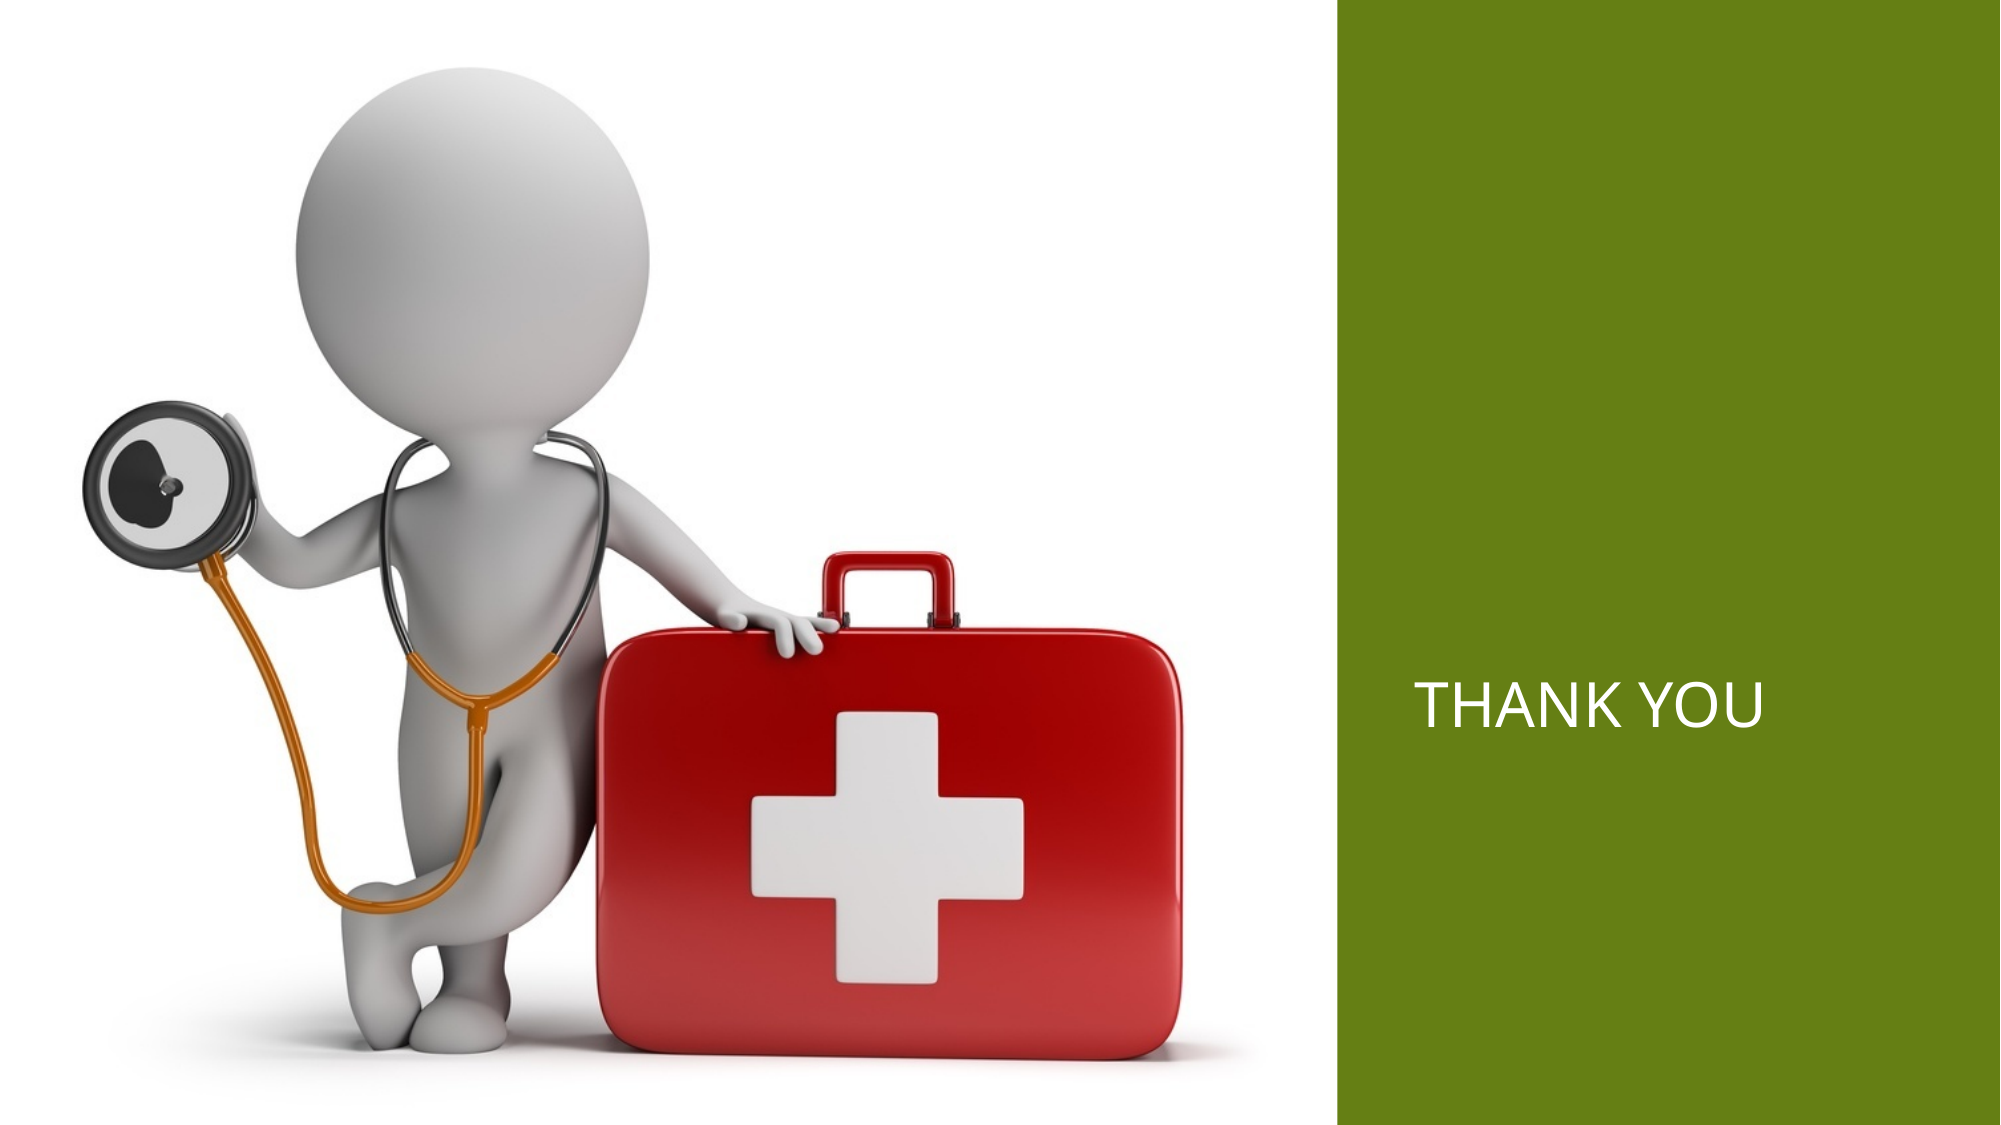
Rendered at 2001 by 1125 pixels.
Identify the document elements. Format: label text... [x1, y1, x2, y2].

title THANK YOU [1399, 276, 1913, 749]
picture [0, 0, 1329, 1125]
